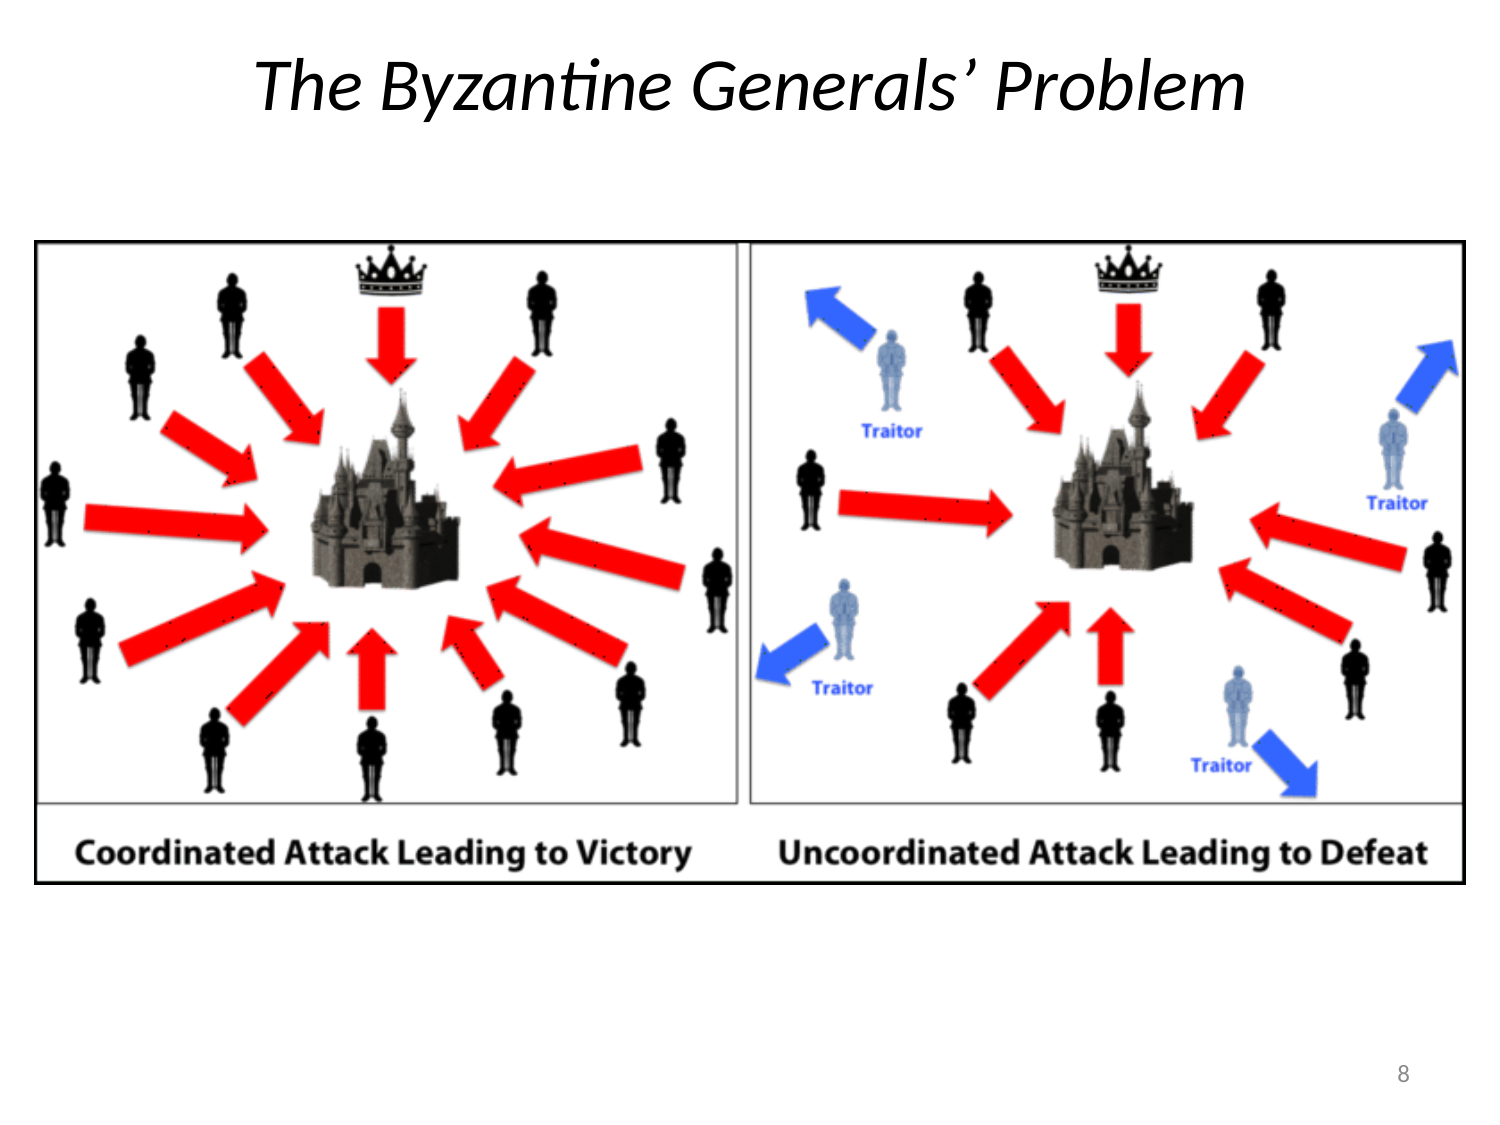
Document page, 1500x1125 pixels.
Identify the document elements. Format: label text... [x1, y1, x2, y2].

title The Byzantine Generals’ Problem [0, 2, 1500, 160]
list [34, 240, 1466, 885]
slide_number 8 [1074, 1042, 1425, 1103]
